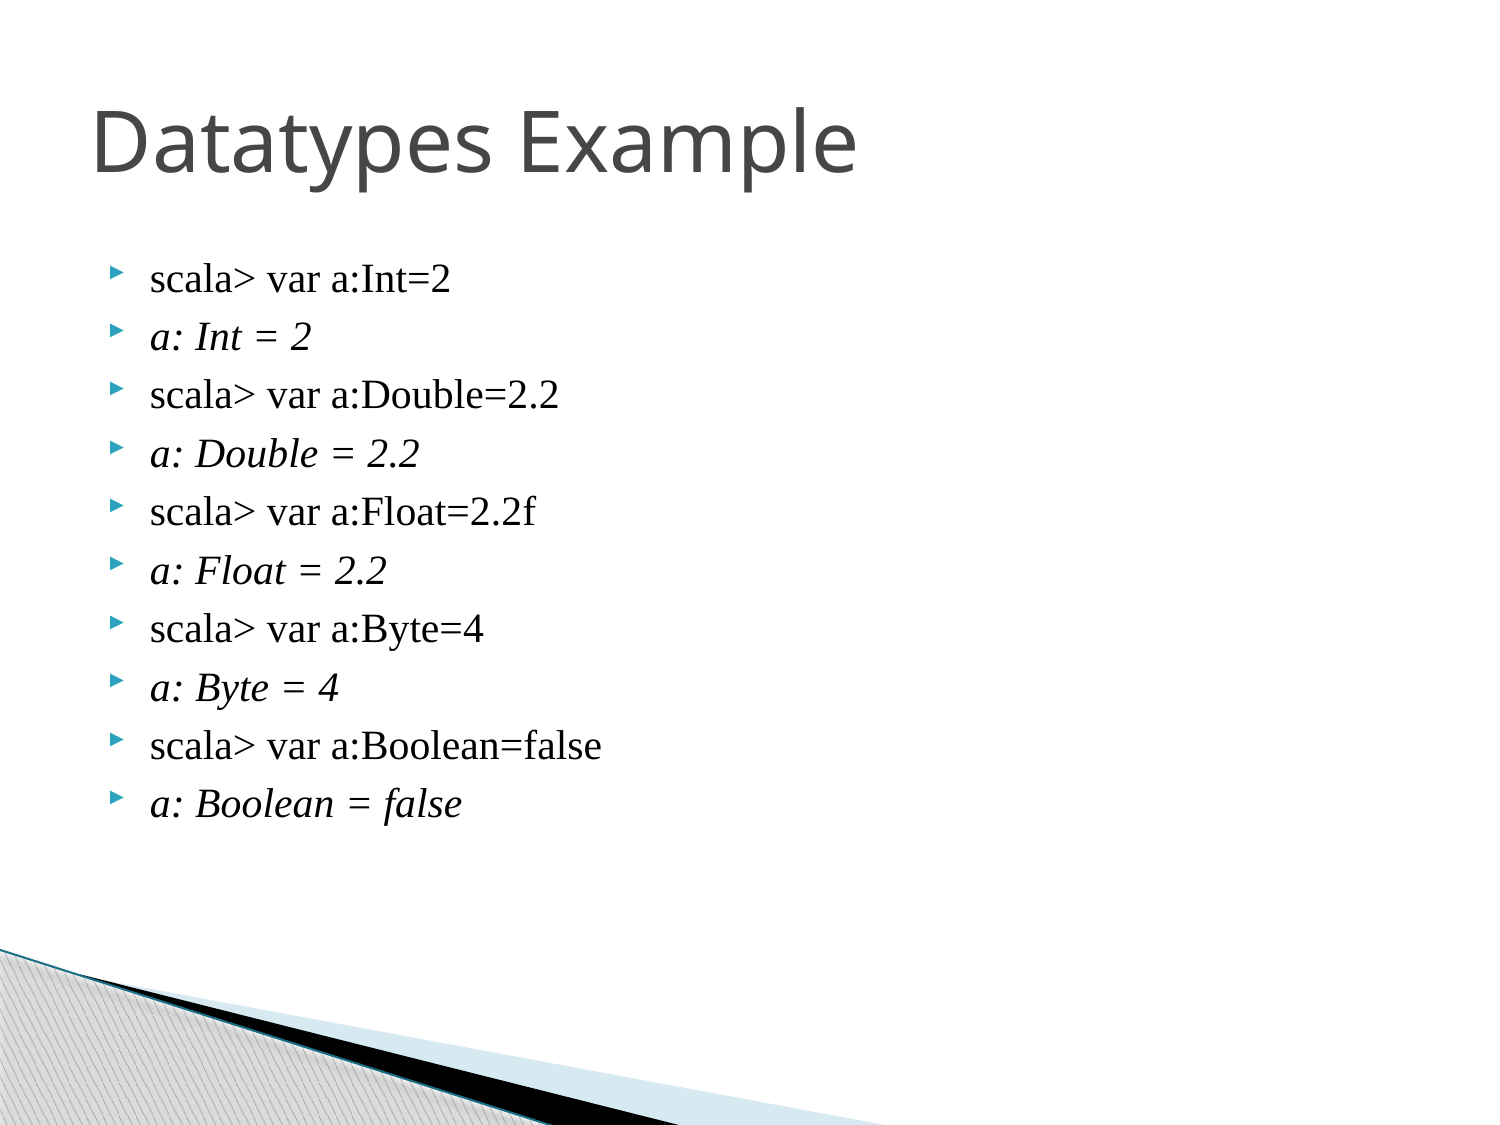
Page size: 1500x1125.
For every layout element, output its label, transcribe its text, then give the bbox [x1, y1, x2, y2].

list scala> var a:Int=2 a: Int = 2 scala> var a:Double=2.2 a: Double = 2.2 scala> var a:Float=2.2f a: Float = 2.2 scala> var a:Byte=4 a: Byte = 4 scala> var a:Boolean=false a: Boolean = false [75, 243, 1425, 986]
title Datatypes Example [75, 45, 1425, 233]
